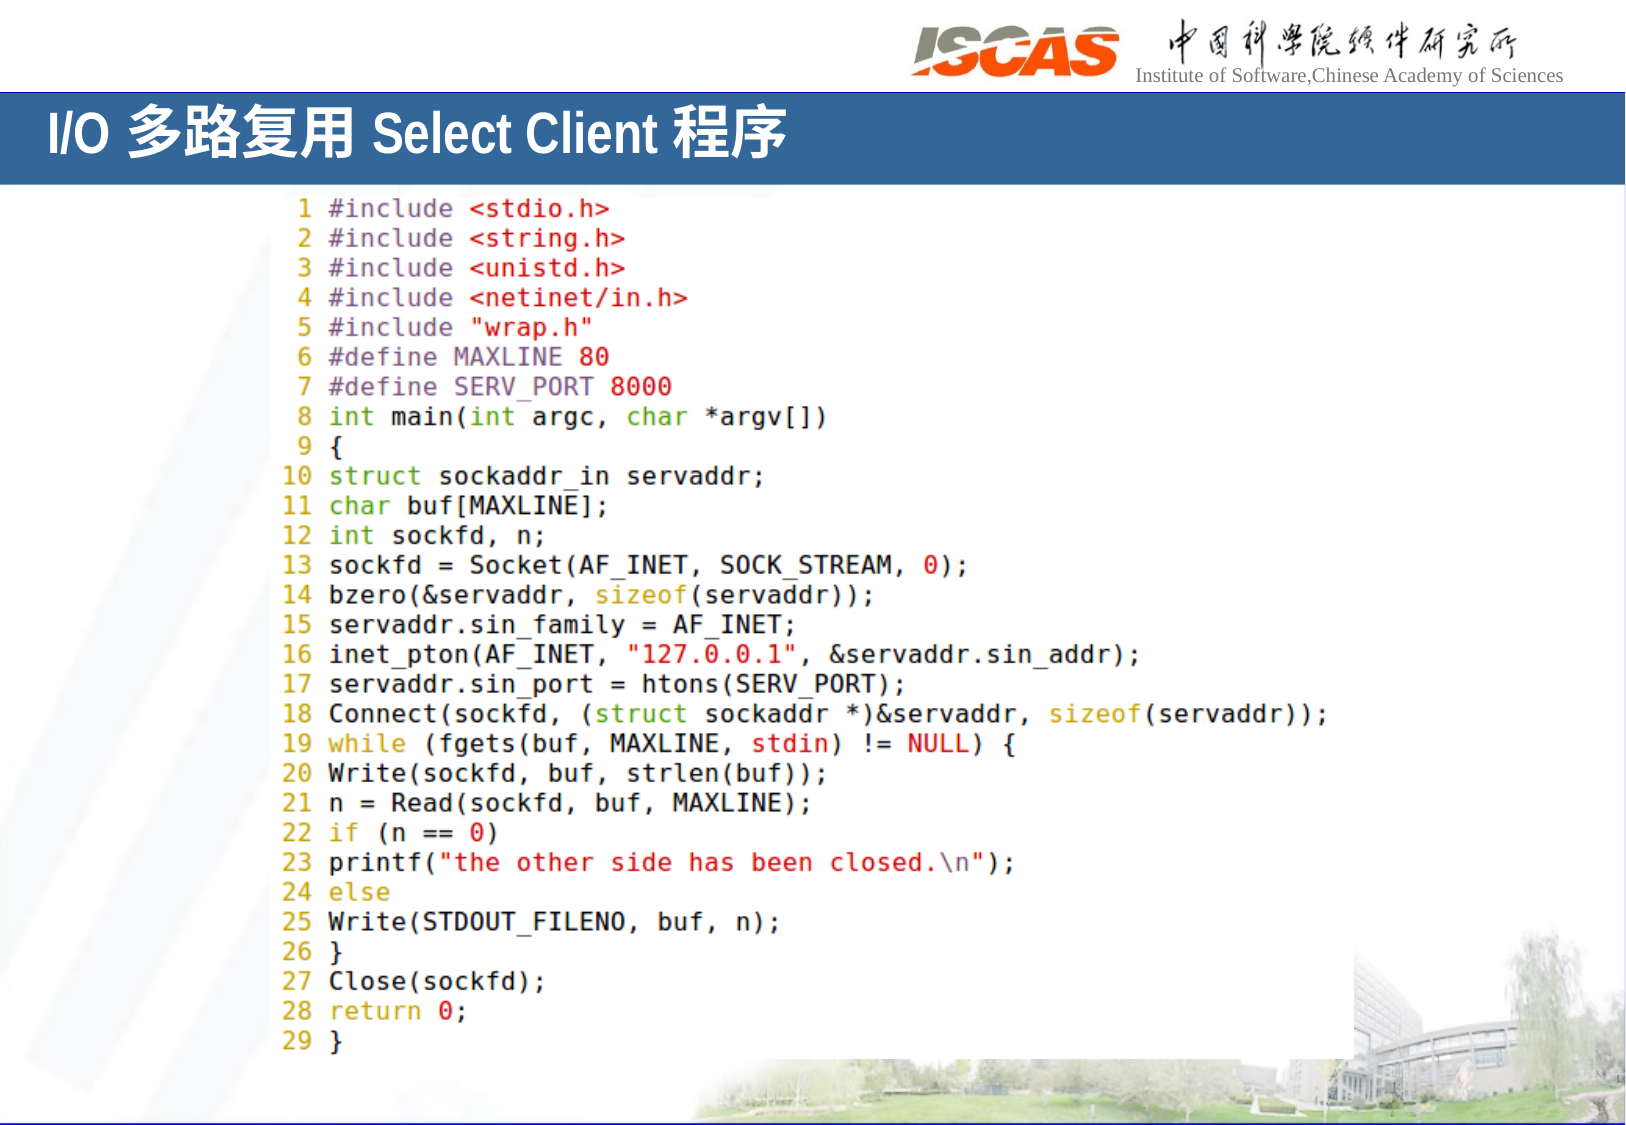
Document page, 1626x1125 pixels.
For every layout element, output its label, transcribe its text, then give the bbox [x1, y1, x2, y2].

picture [0, 92, 1626, 1125]
title I/O多路复用Select Client程序 [0, 93, 1625, 185]
picture [1166, 15, 1519, 71]
picture [907, 18, 1132, 87]
